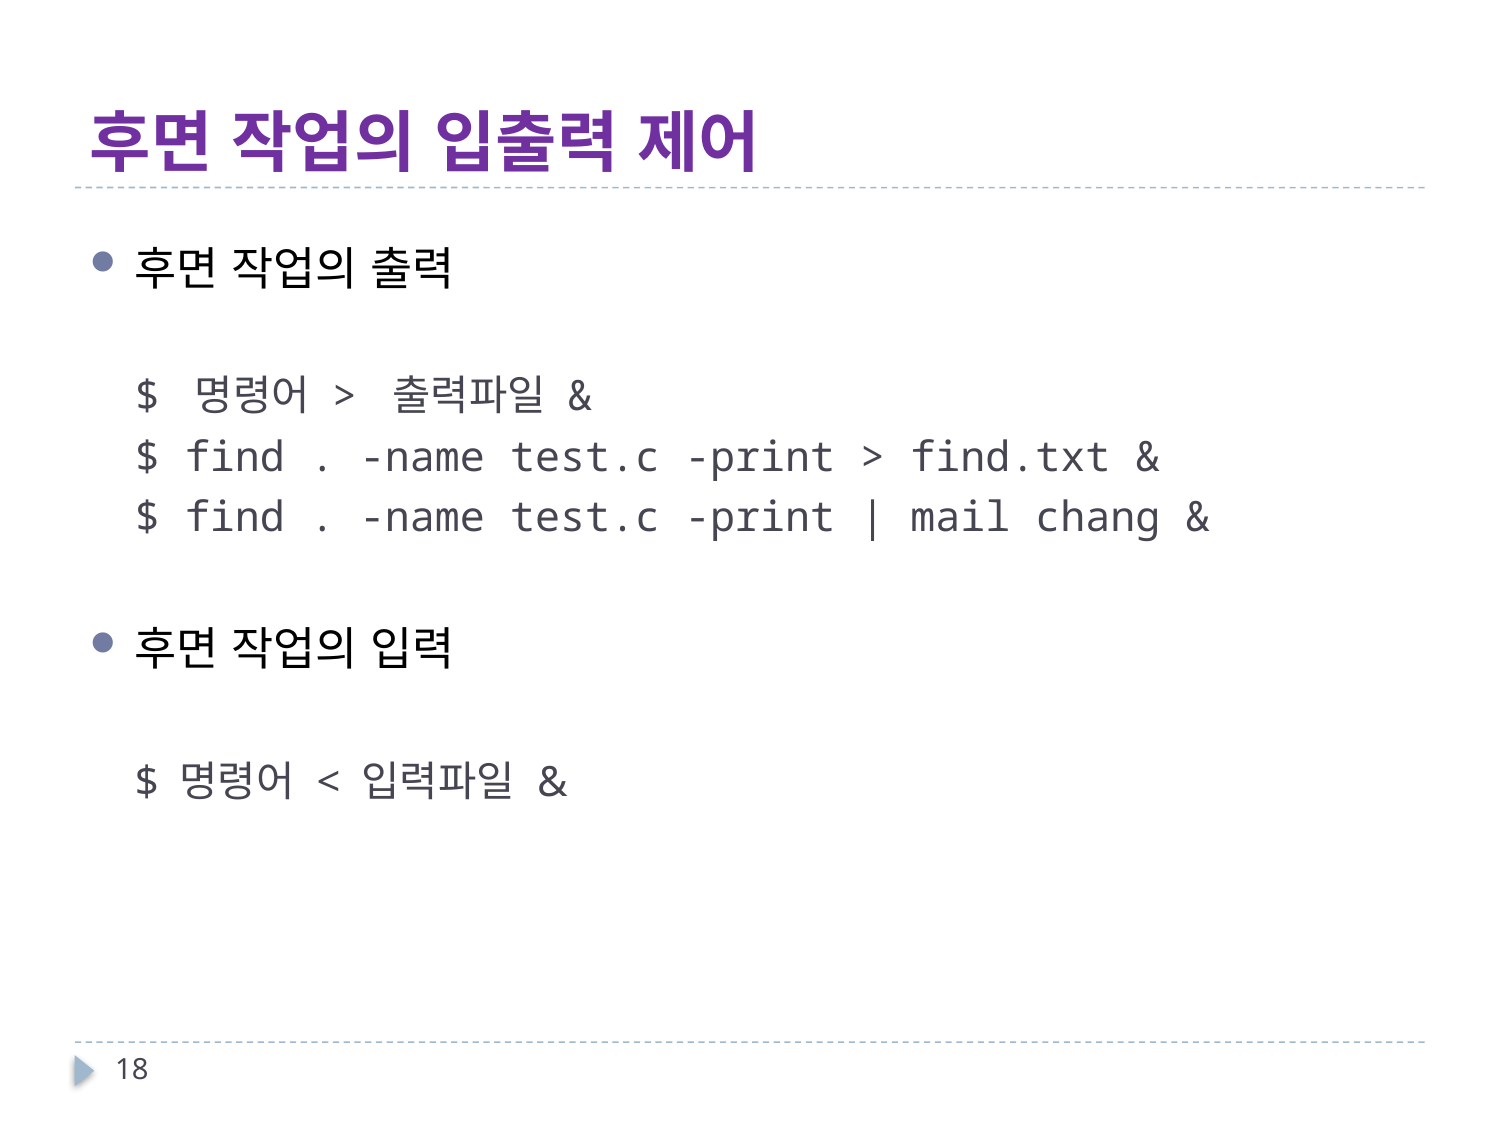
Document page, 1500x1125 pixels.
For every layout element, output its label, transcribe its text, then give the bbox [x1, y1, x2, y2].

list 후면 작업의 출력 $ 명령어 > 출력파일 & $ find . -name test.c -print > find.txt & $ find . -name test.c -print | mail chang & 후면 작업의 입력 $ 명령어 < 입력파일 & [75, 231, 1425, 1010]
title 후면 작업의 입출력 제어 [75, 24, 1425, 188]
slide_number 18 [100, 1042, 426, 1103]
